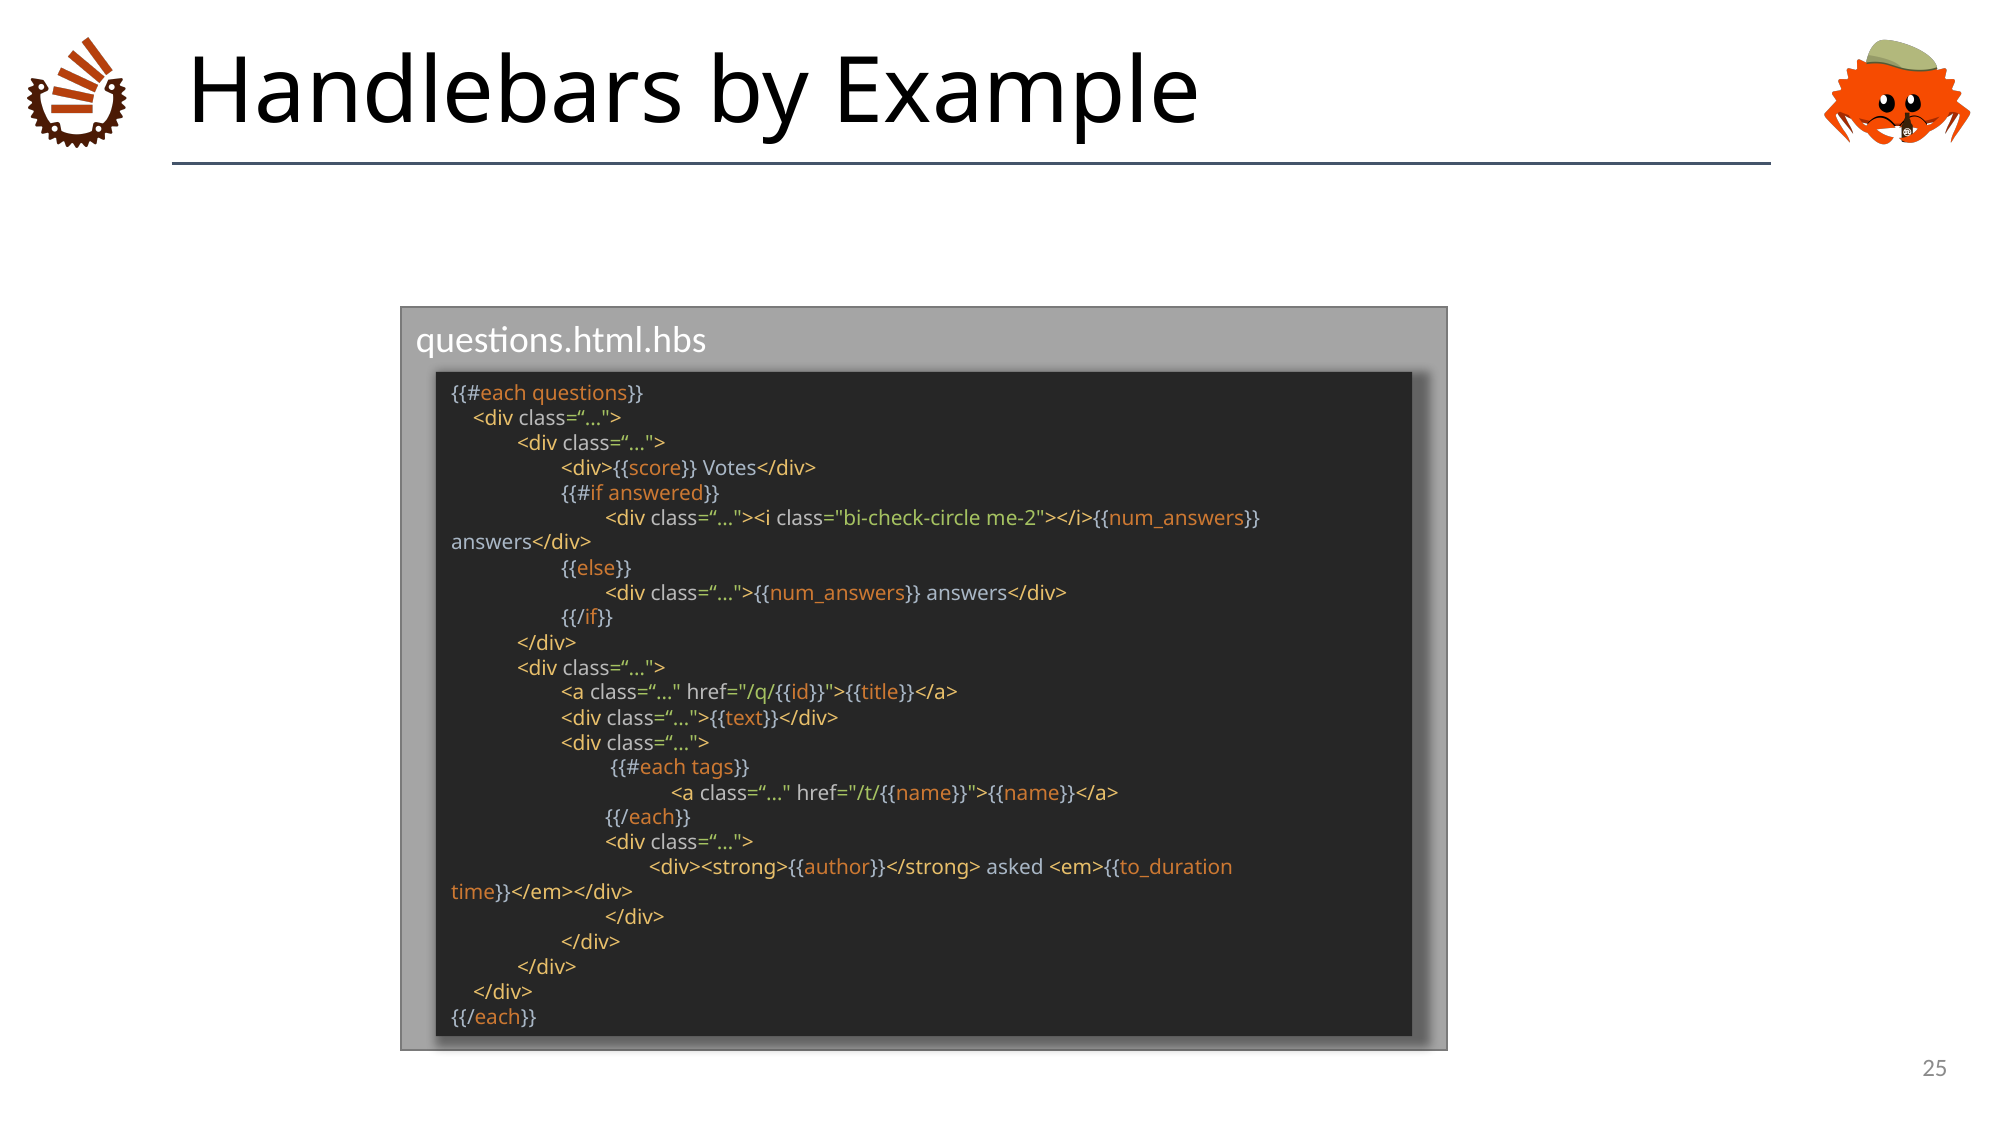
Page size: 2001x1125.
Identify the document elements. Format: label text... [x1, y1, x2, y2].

slide_number 25 [1834, 1036, 1963, 1097]
picture [27, 37, 127, 148]
title Handlebars by Example [171, 22, 1772, 164]
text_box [401, 307, 1447, 1051]
picture [1816, 37, 1981, 148]
